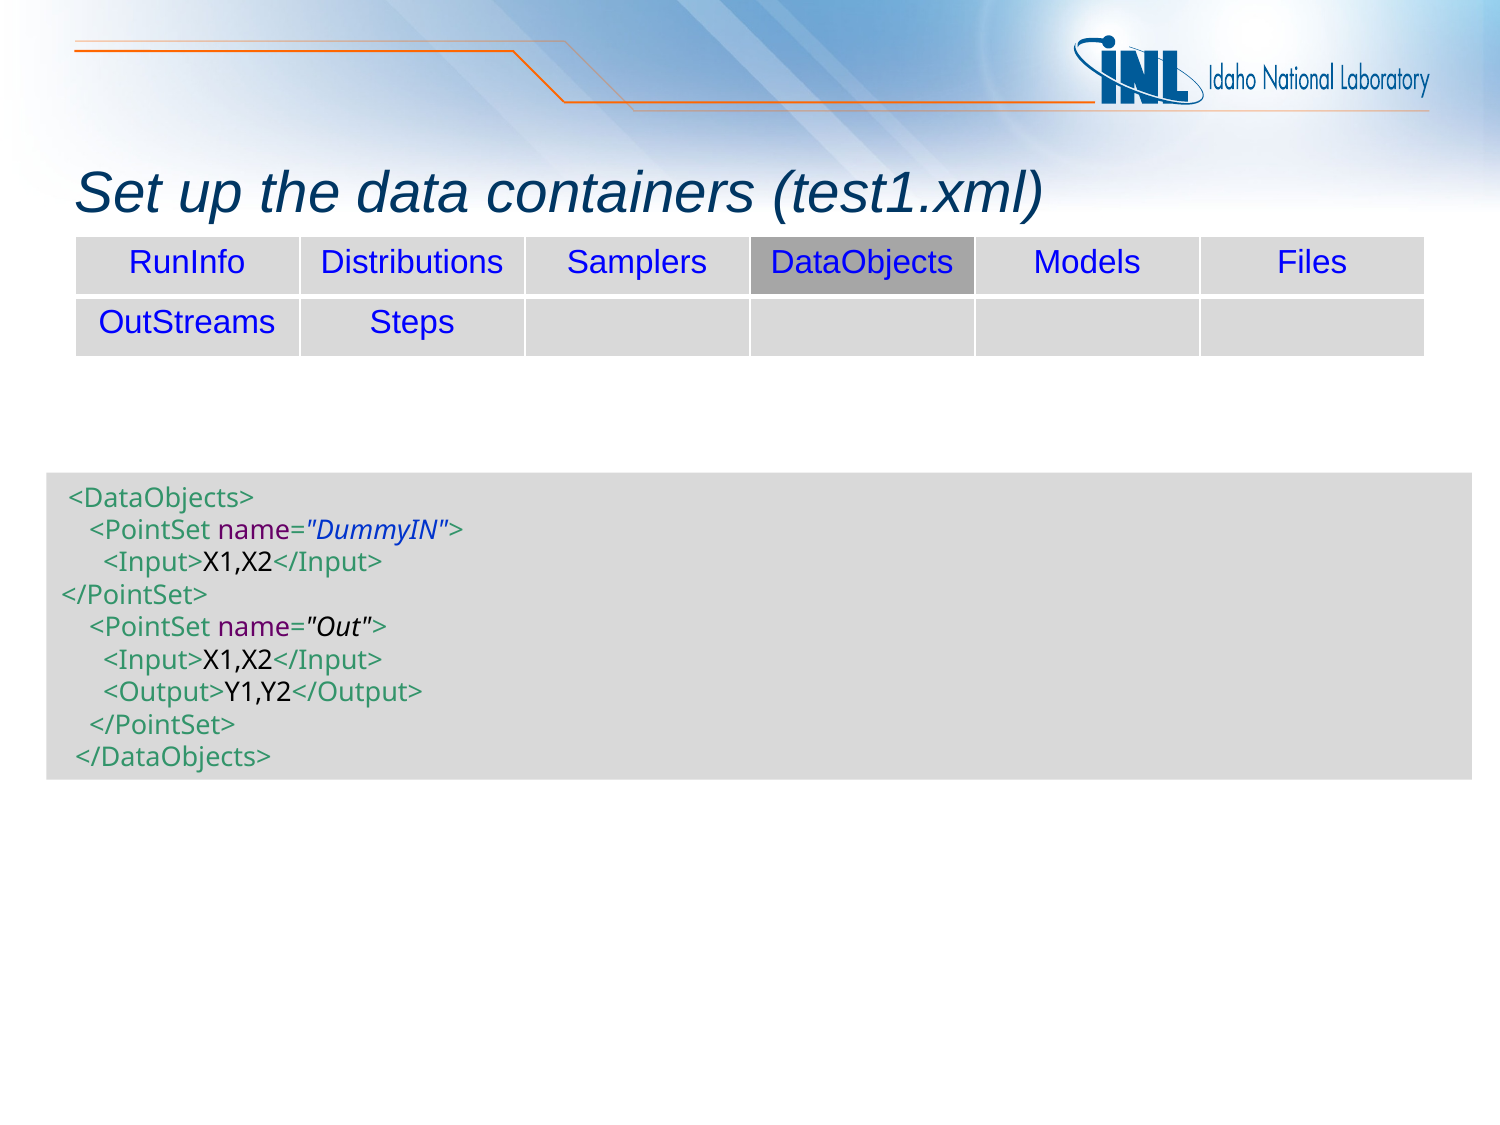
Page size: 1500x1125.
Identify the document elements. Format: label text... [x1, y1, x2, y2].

table_cell Steps [301, 299, 524, 356]
title Set up the data containers (test1.xml) [74, 164, 1426, 227]
table_header Distributions [301, 237, 524, 294]
table_header Models [976, 237, 1199, 294]
table_header DataObjects [751, 237, 974, 294]
table_header RunInfo [76, 237, 299, 294]
picture [0, 0, 1500, 1125]
table_header Samplers [526, 237, 749, 294]
table_cell [751, 299, 974, 356]
table_header Files [1201, 237, 1424, 294]
table_cell [976, 299, 1199, 356]
text_box <DataObjects> <PointSet name="DummyIN"> <Input>X1,X2</Input> </PointSet> <PointSet name="Out"> <Input>X1,X2</Input> <Output>Y1,Y2</Output> </PointSet> </DataObjects> [46, 472, 1472, 780]
table_cell OutStreams [76, 299, 299, 356]
table_cell [1201, 299, 1424, 356]
table_cell [526, 299, 749, 356]
